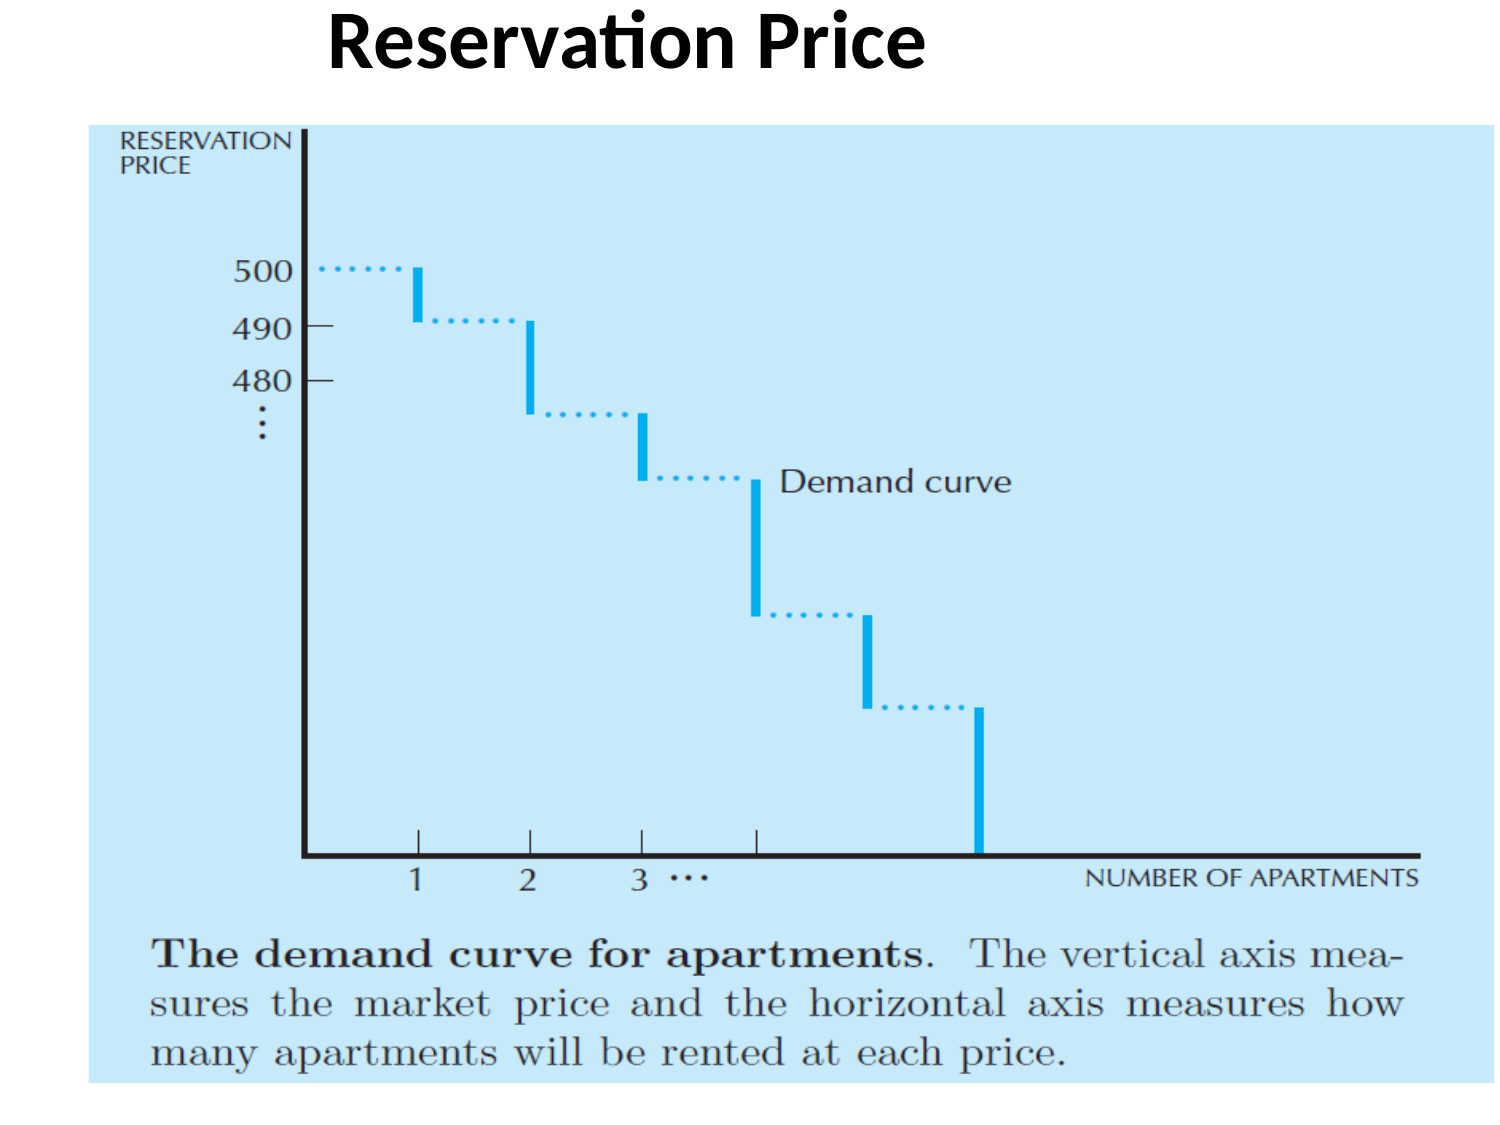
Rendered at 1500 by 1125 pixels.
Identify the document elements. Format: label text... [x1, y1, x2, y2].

picture [88, 125, 1495, 1083]
title Reservation Price [312, 0, 1213, 93]
